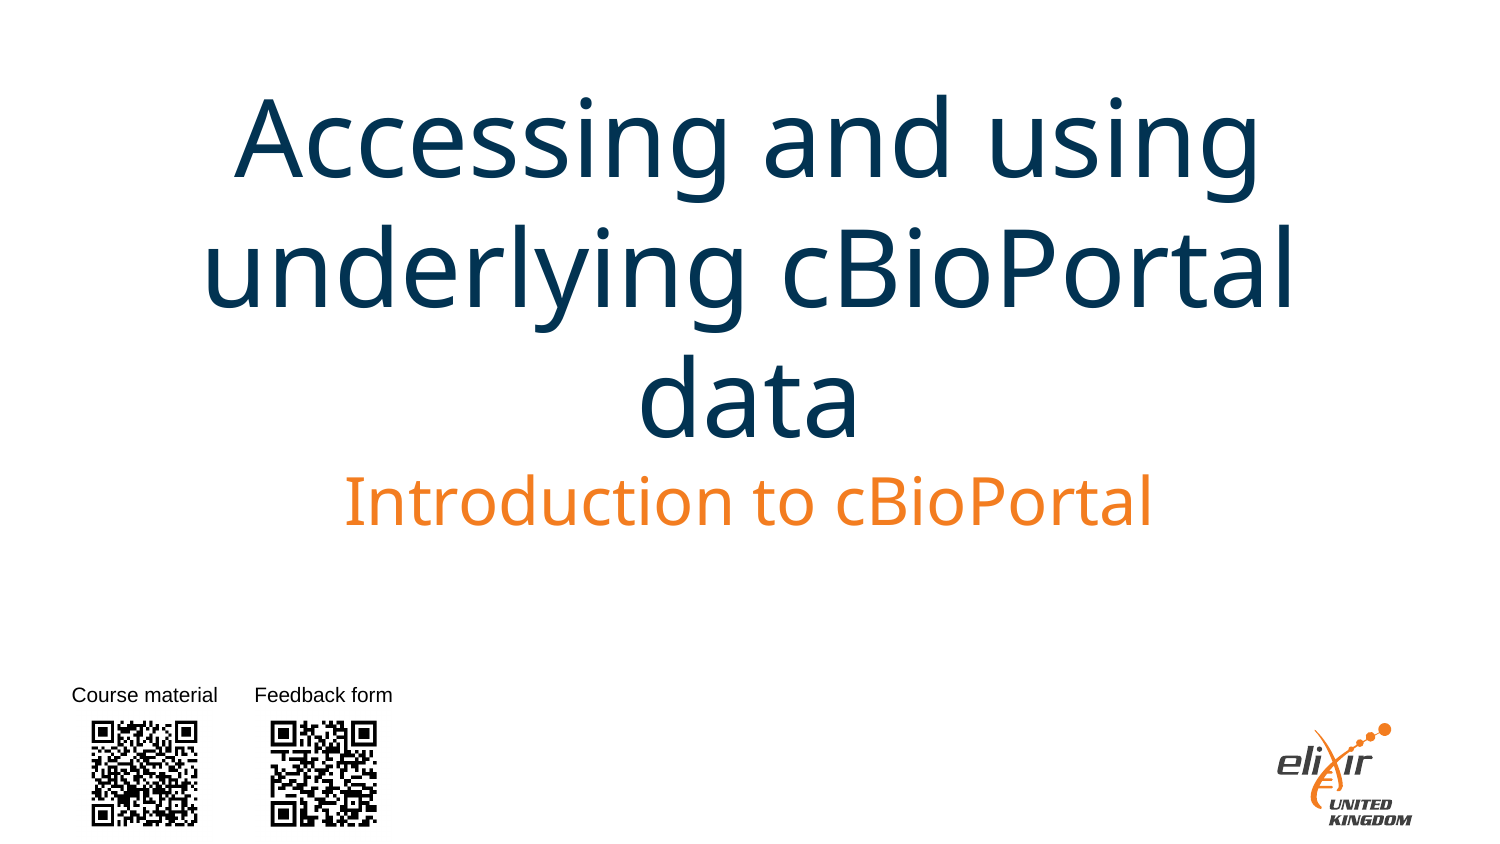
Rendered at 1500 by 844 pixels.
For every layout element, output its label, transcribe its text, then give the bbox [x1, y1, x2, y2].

picture [76, 705, 213, 842]
picture [255, 705, 392, 842]
text_box Feedback form [237, 673, 410, 714]
subtitle Introduction to cBioPortal [76, 458, 1424, 589]
text_box Course material [47, 673, 237, 714]
title Accessing and using underlying cBioPortal data [76, 114, 1424, 458]
